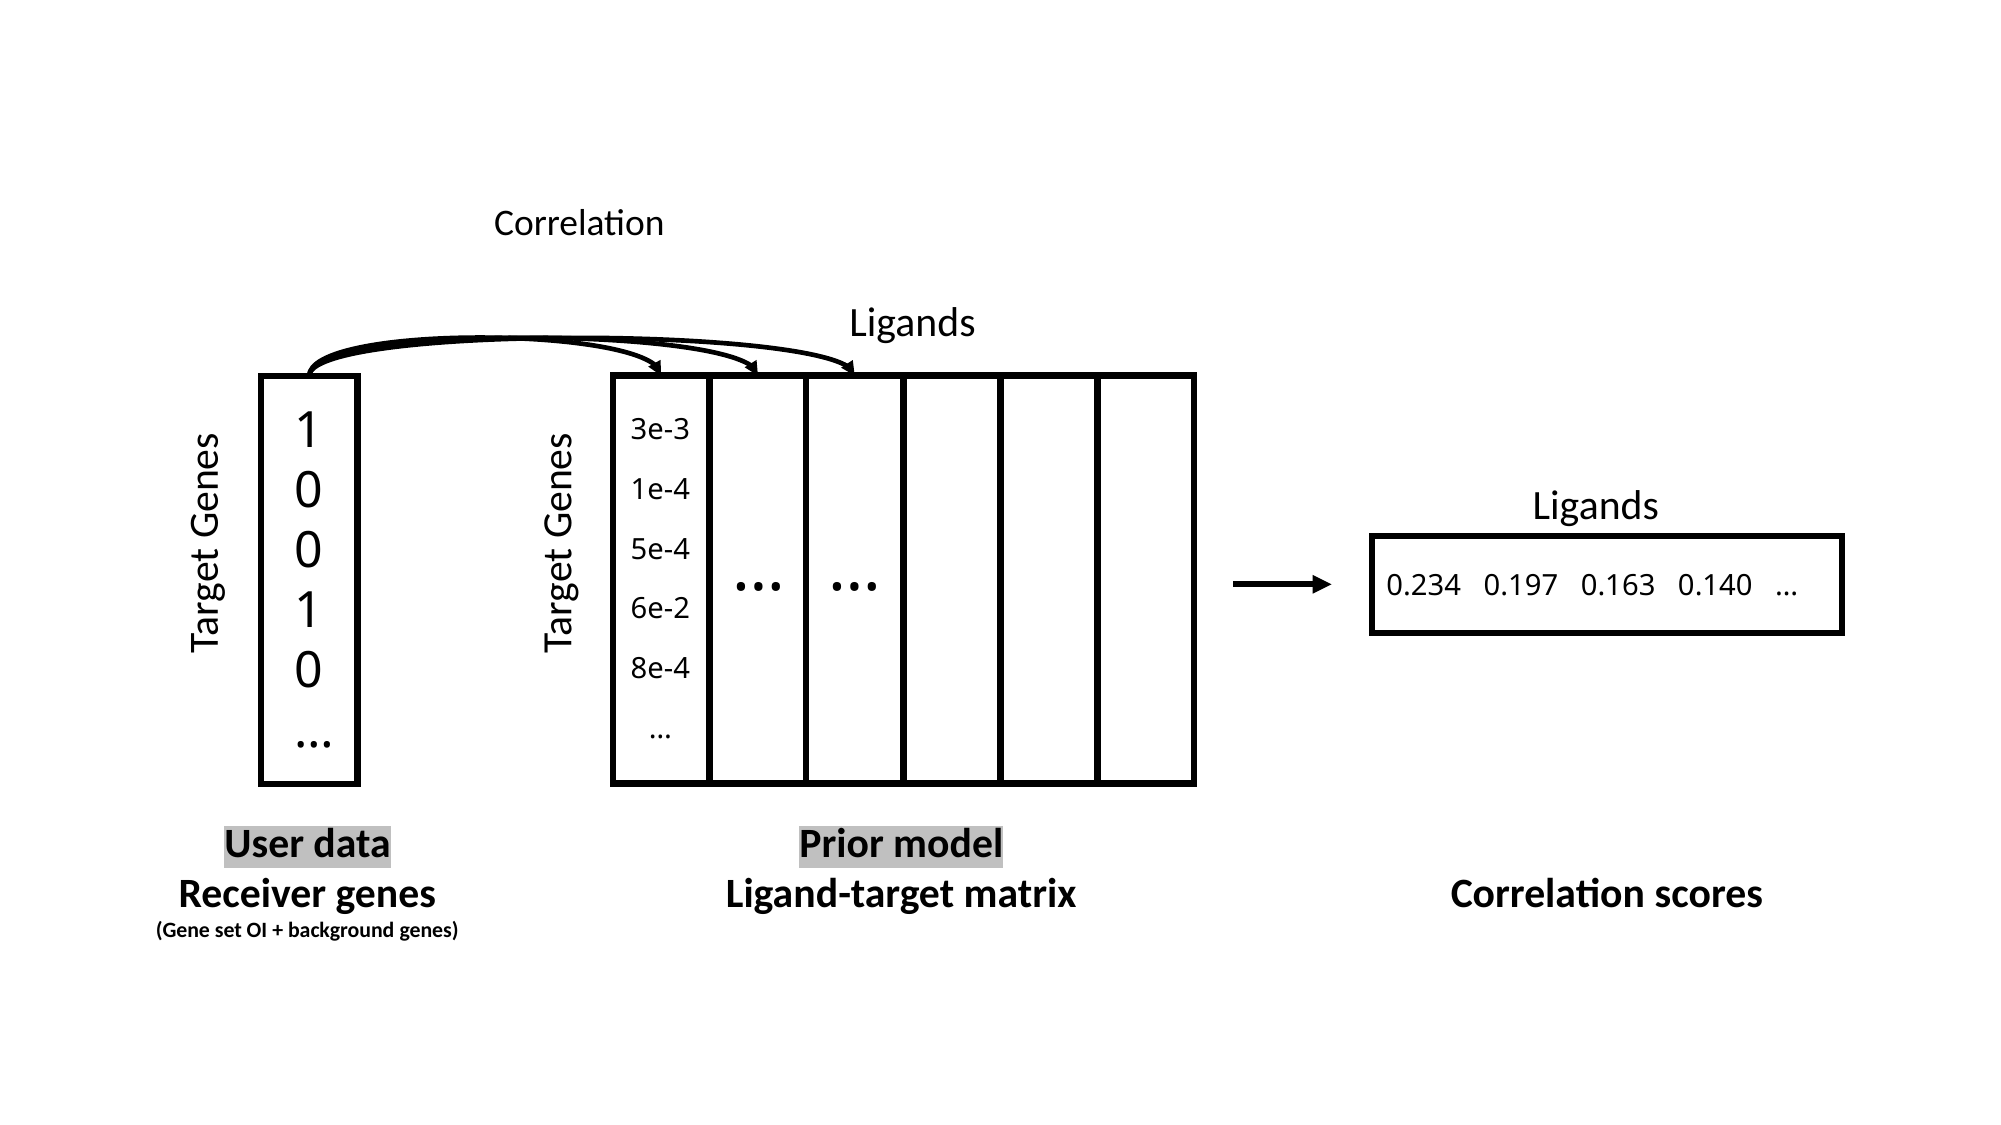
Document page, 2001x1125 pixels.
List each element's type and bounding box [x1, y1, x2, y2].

text_box [129, 190, 1928, 951]
